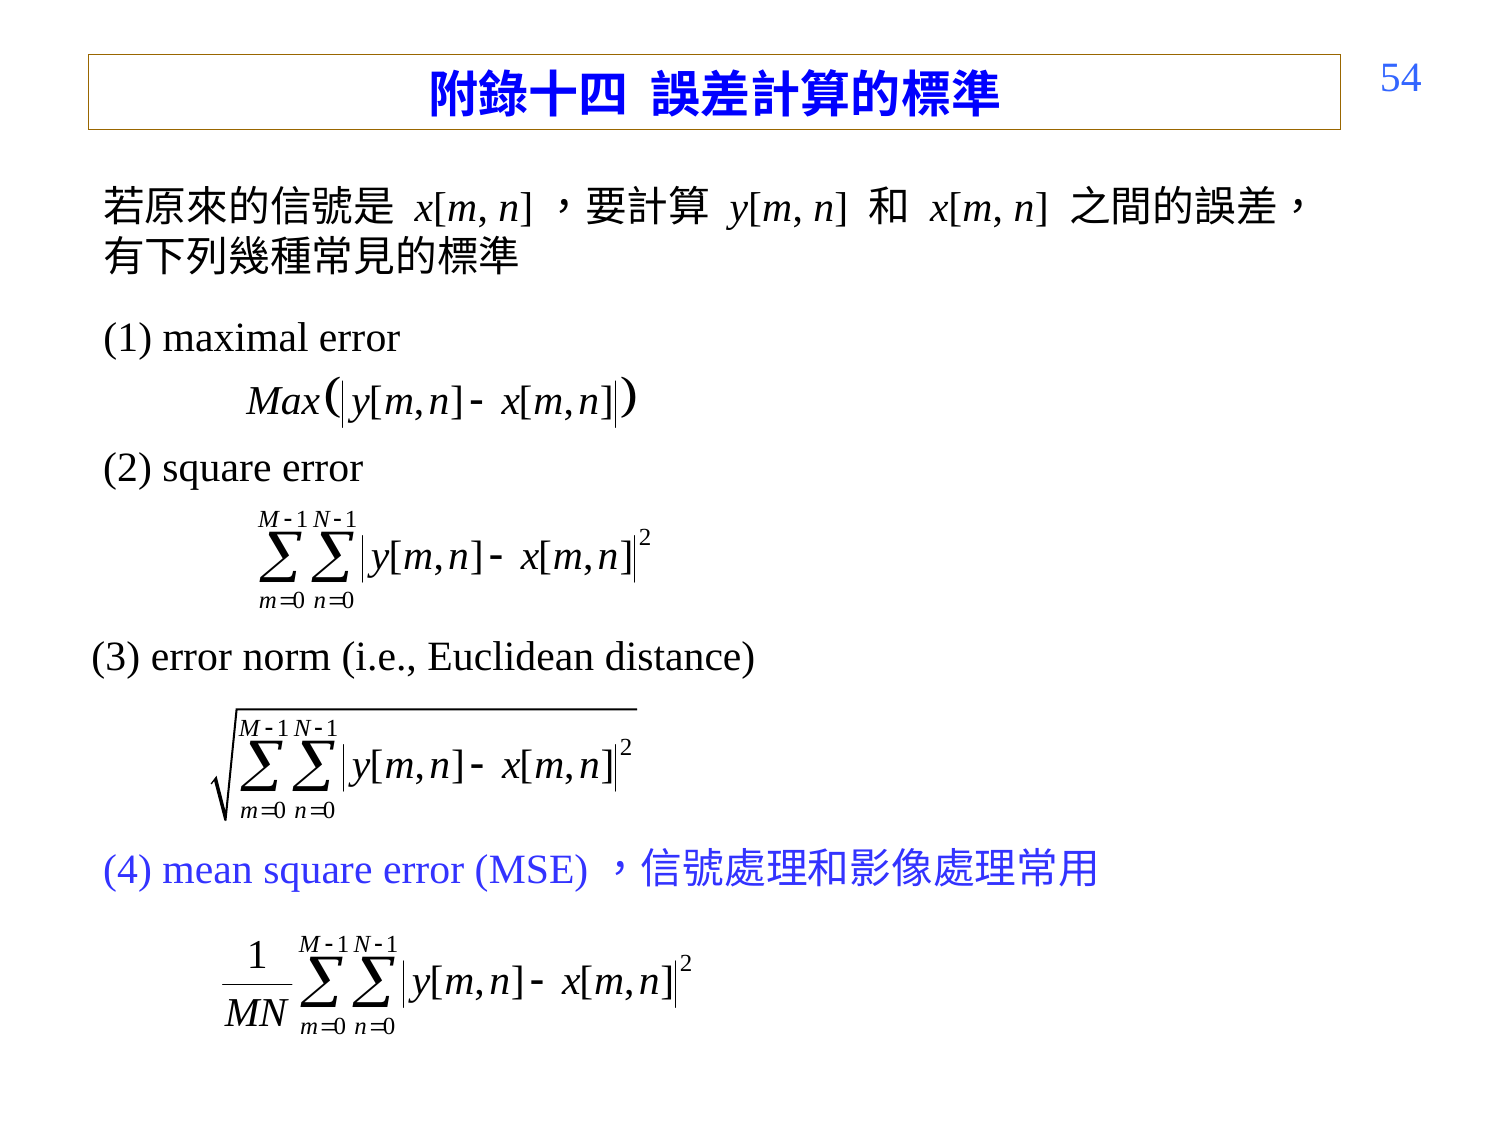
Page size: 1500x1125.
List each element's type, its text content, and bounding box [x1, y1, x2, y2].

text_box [218, 928, 700, 1040]
text_box 若原來的信號是 x[m, n]，要計算 y[m, n] 和 x[m, n] 之間的誤差，有下列幾種常見的標準 [88, 172, 1294, 288]
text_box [253, 503, 661, 615]
text_box (3) error norm (i.e., Euclidean distance) [76, 621, 1258, 687]
slide_number 478 [1304, 42, 1437, 122]
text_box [241, 373, 639, 436]
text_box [206, 703, 643, 826]
text_box (1) maximal error [88, 302, 467, 368]
text_box (2) square error [88, 432, 786, 498]
text_box 附錄十四 誤差計算的標準 [88, 54, 1341, 130]
text_box (4) mean square error (MSE)，信號處理和影像處理常用 [88, 834, 1341, 899]
